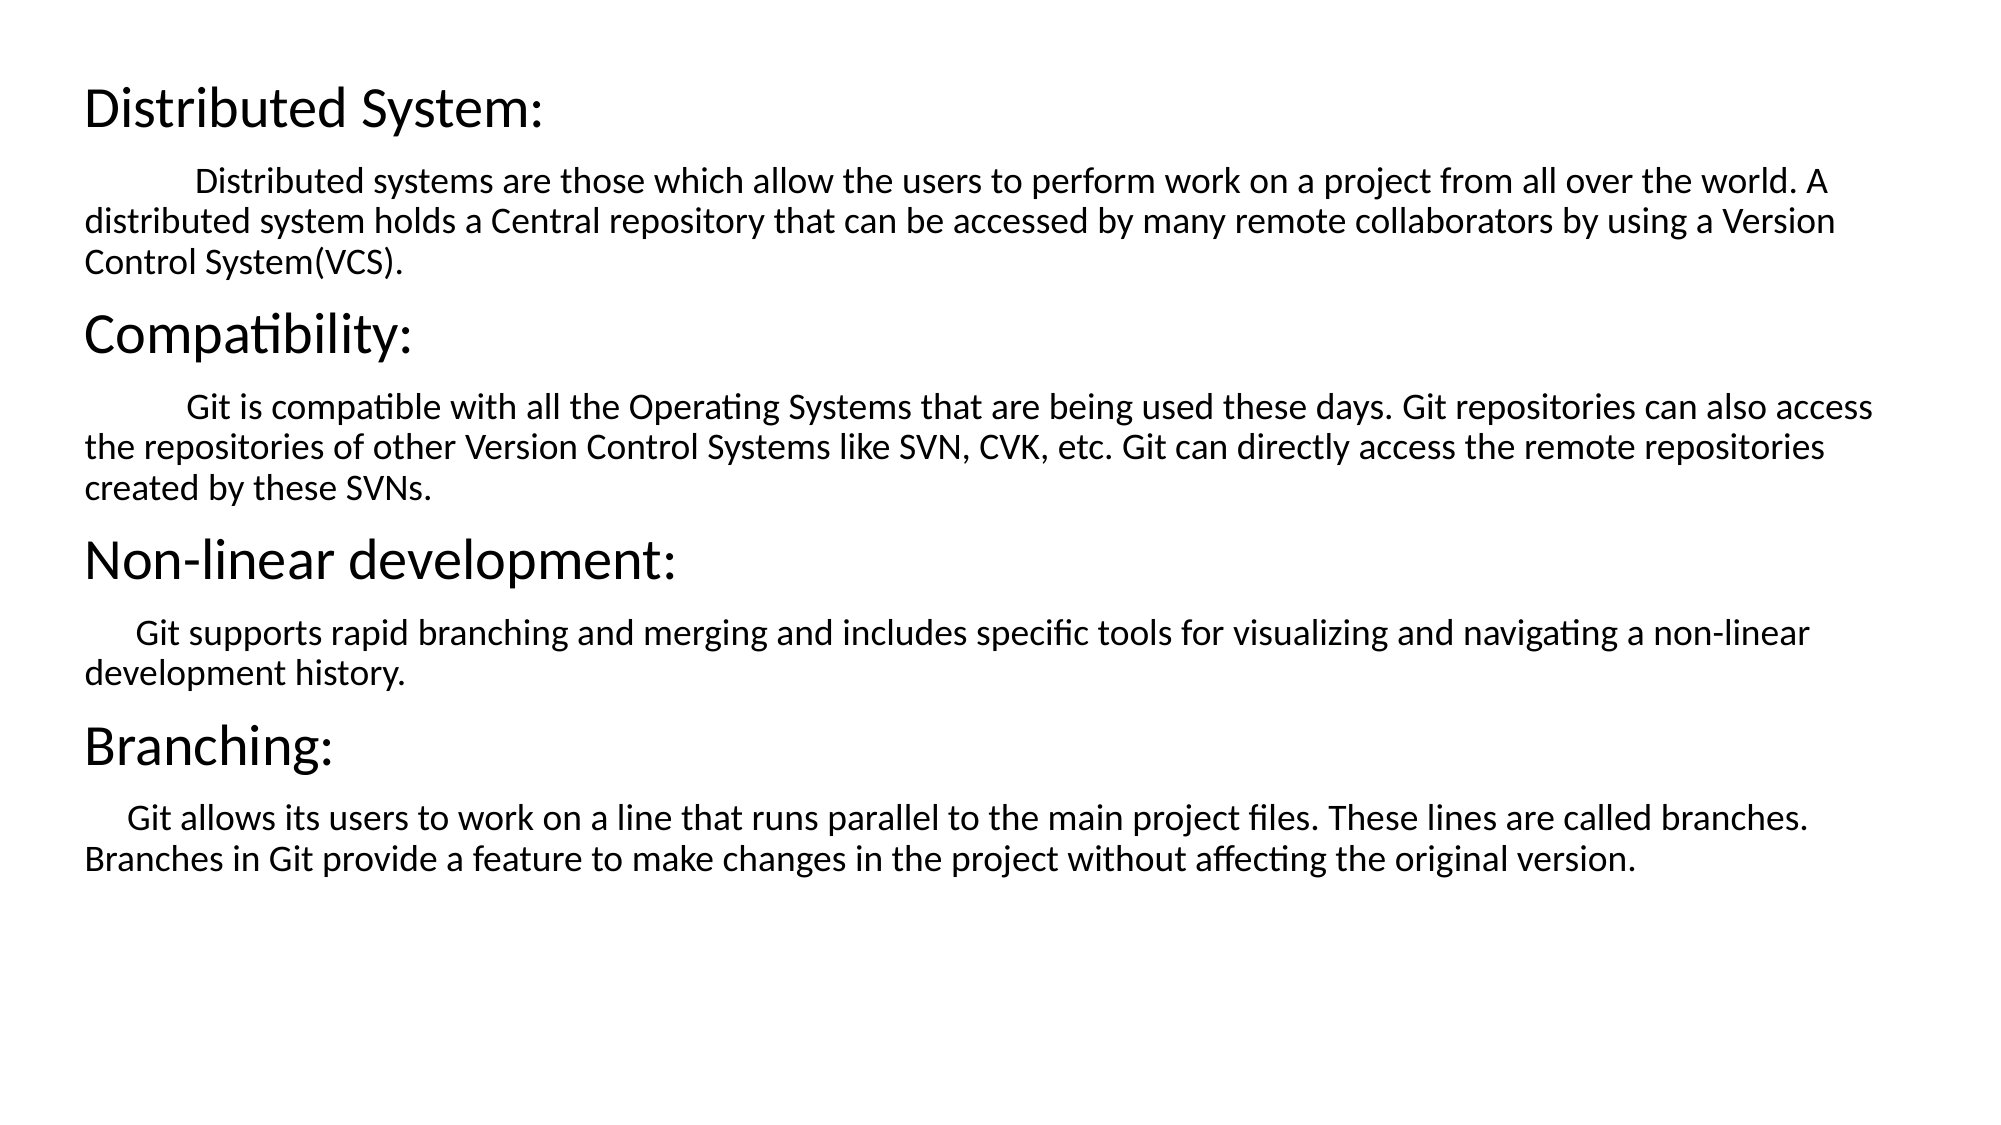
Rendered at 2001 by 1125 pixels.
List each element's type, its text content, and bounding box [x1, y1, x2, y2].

list Distributed System: Distributed systems are those which allow the users to perform work on a project from all over the world. A distributed system holds a Central repository that can be accessed by many remote collaborators by using a Version Control System(VCS). Compatibility: Git is compatible with all the Operating Systems that are being used these days. Git repositories can also access the repositories of other Version Control Systems like SVN, CVK, etc. Git can directly access the remote repositories created by these SVNs. Non-linear development: Git supports rapid branching and merging and includes specific tools for visualizing and navigating a non-linear development history. Branching: Git allows its users to work on a line that runs parallel to the main project files. These lines are called branches. Branches in Git provide a feature to make changes in the project without affecting the original version. [69, 69, 1943, 1075]
